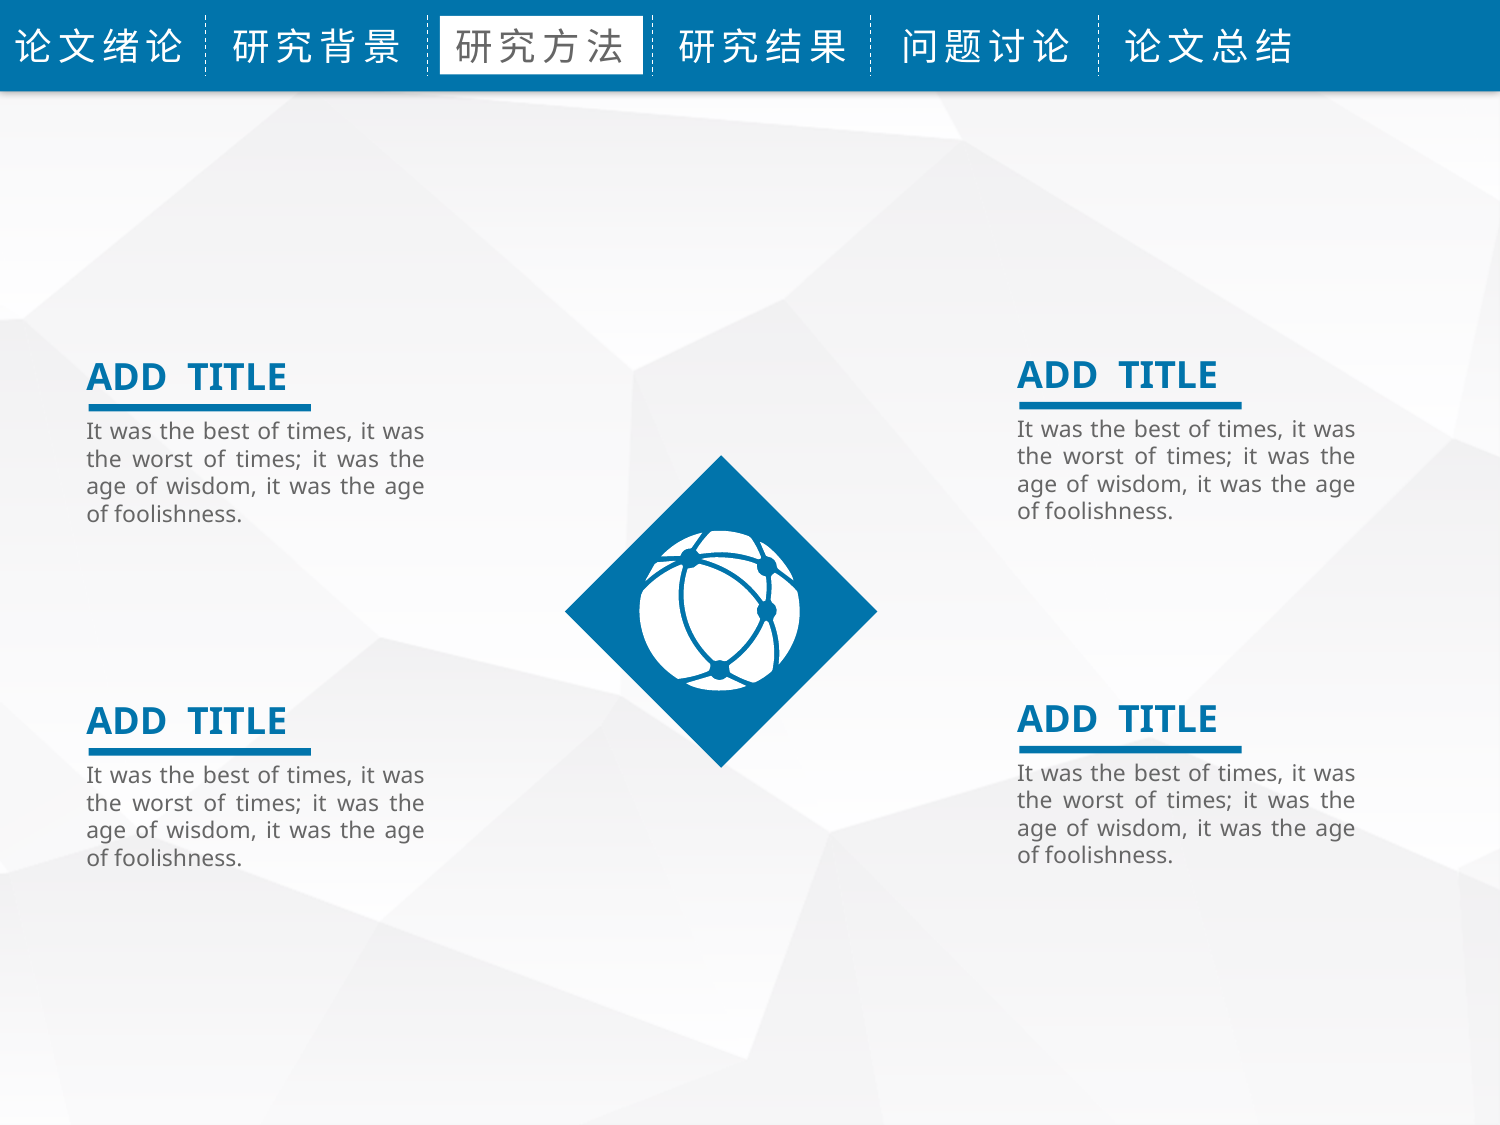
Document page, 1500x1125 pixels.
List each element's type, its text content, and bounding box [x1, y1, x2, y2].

picture [0, 92, 1500, 1125]
text_box [563, 537, 638, 687]
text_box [71, 345, 440, 536]
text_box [1002, 343, 1371, 534]
text_box [645, 694, 797, 770]
text_box 研究方法 [440, 15, 652, 76]
text_box 研究背景 [213, 15, 420, 76]
text_box [0, 0, 1500, 92]
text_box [71, 689, 440, 880]
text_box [638, 529, 804, 694]
text_box 论文绪论 [0, 15, 211, 76]
text_box [646, 453, 797, 529]
text_box 研究结果 [871, 15, 876, 76]
text_box [804, 536, 879, 687]
text_box 问题讨论 [886, 15, 1098, 76]
text_box 论文总结 [1109, 15, 1322, 76]
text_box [1002, 687, 1371, 878]
text_box 研究结果 [663, 15, 870, 76]
